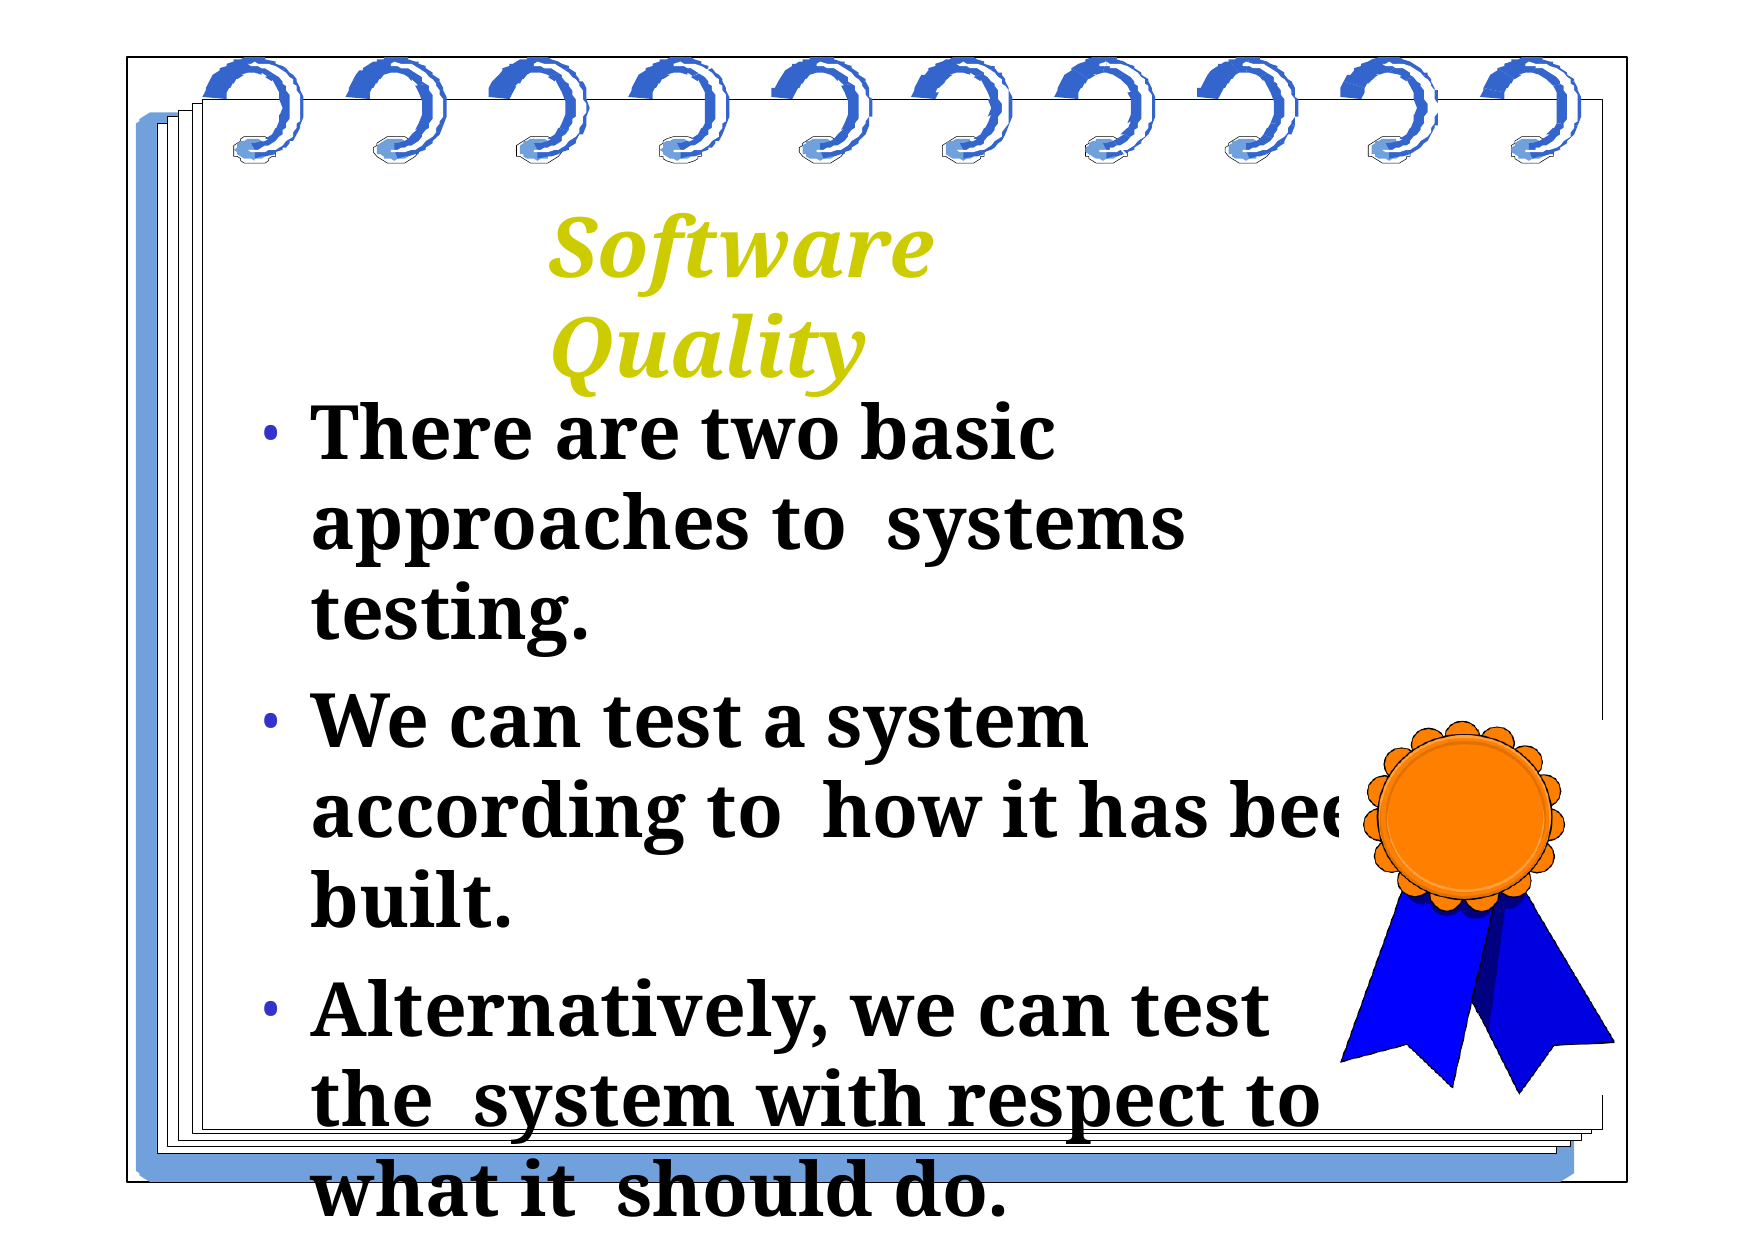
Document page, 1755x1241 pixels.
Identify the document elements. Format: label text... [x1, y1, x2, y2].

picture [1339, 720, 1615, 1095]
text_box There are two basic approaches to systems testing. We can test a system according to how it has been built. Alternatively, we can test the system with respect to what it should do. [252, 382, 1470, 1232]
title Software Quality [546, 192, 1208, 382]
